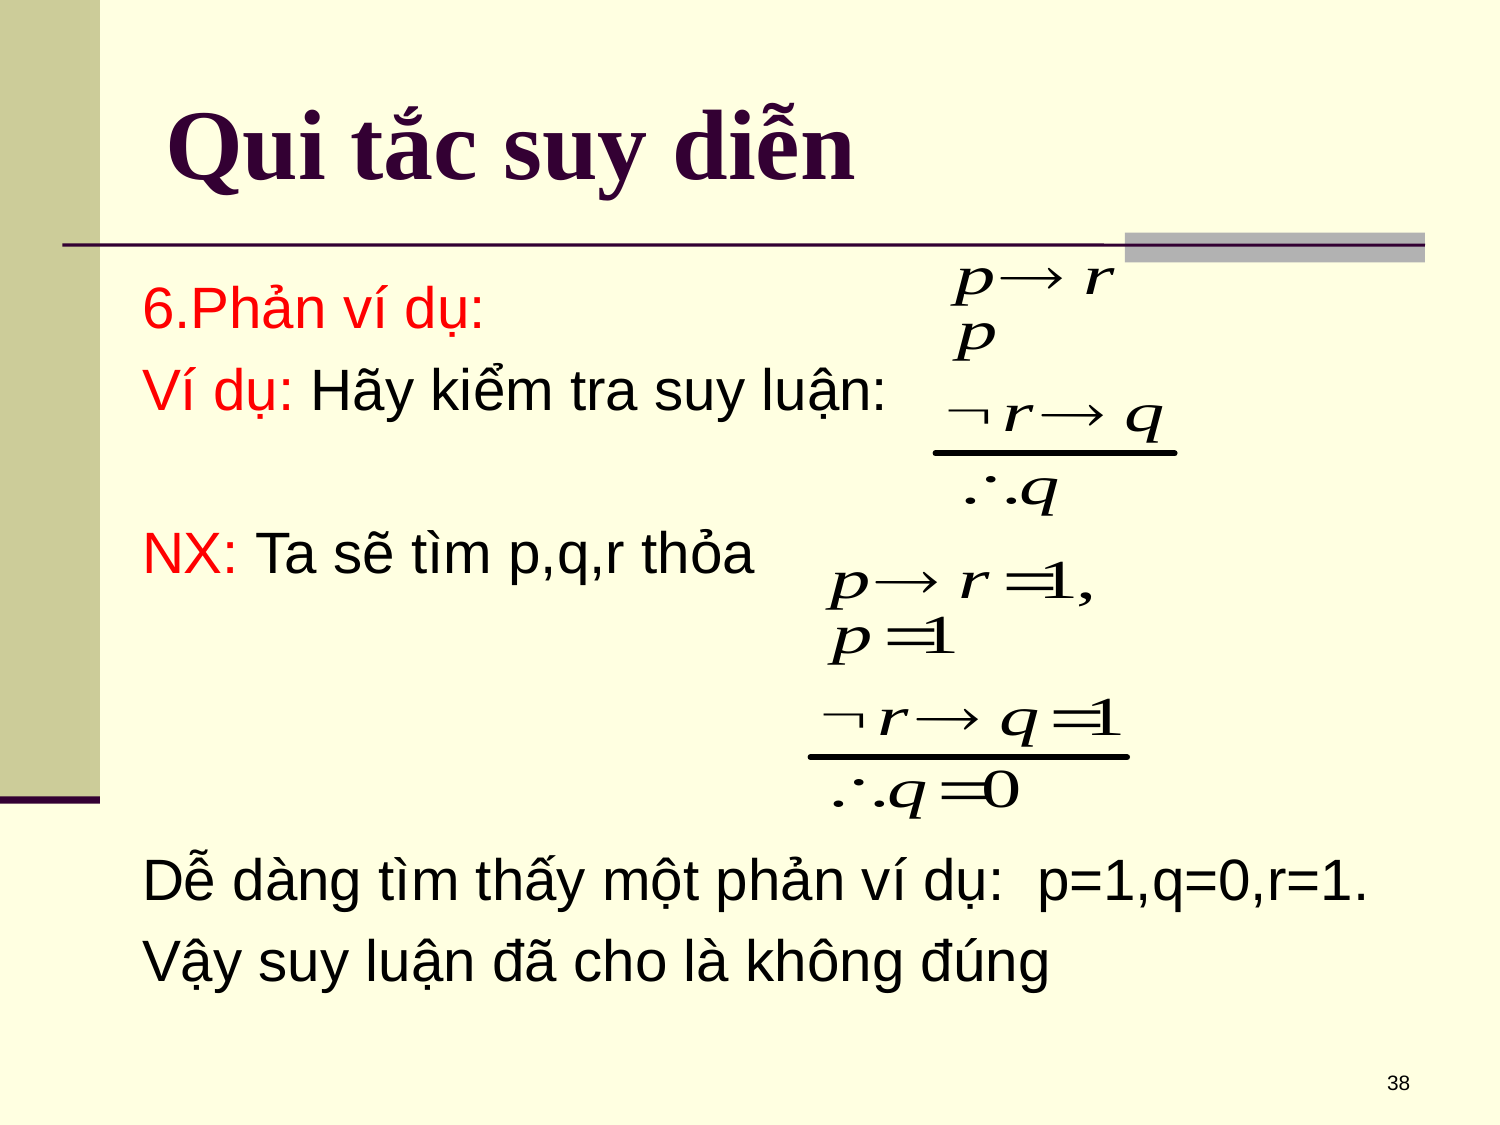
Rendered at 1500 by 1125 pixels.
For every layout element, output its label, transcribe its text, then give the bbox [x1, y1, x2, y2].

list 6.Phản ví dụ: Ví dụ: Hãy kiểm tra suy luận: NX: Ta sẽ tìm p,q,r thỏa Dễ dàng tìm thấy một phản ví dụ: p=1,q=0,r=1. Vậy suy luận đã cho là không đúng [99, 262, 1463, 1088]
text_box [787, 537, 1156, 844]
title Qui tắc suy diễn [149, 45, 1426, 234]
slide_number 38 [1112, 1062, 1426, 1101]
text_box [912, 233, 1201, 540]
